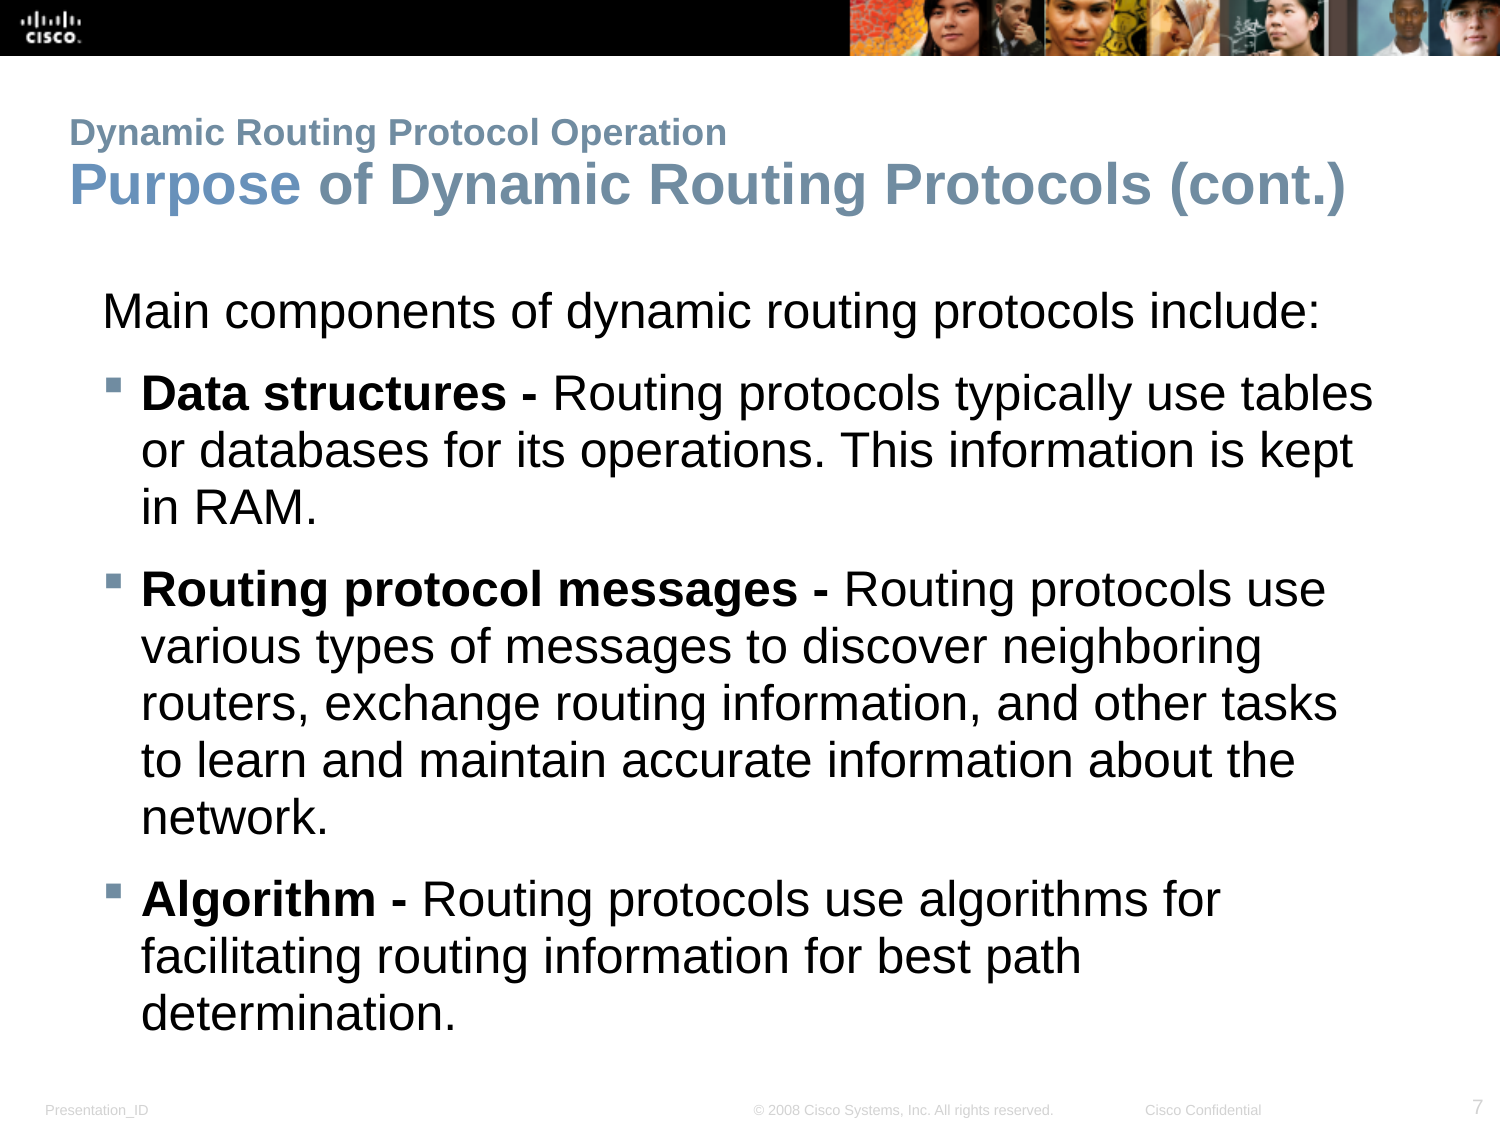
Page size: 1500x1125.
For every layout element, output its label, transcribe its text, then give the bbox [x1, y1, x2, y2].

picture [0, 0, 1500, 56]
title Dynamic Routing Protocol Operation Purpose of Dynamic Routing Protocols (cont.) [55, 80, 1444, 224]
list Main components of dynamic routing protocols include: Data structures - Routing protocols typically use tables or databases for its operations. This information is kept in RAM. Routing protocol messages - Routing protocols use various types of messages to discover neighboring routers, exchange routing information, and other tasks to learn and maintain accurate information about the network. Algorithm - Routing protocols use algorithms for facilitating routing information for best path determination. [88, 275, 1392, 1053]
